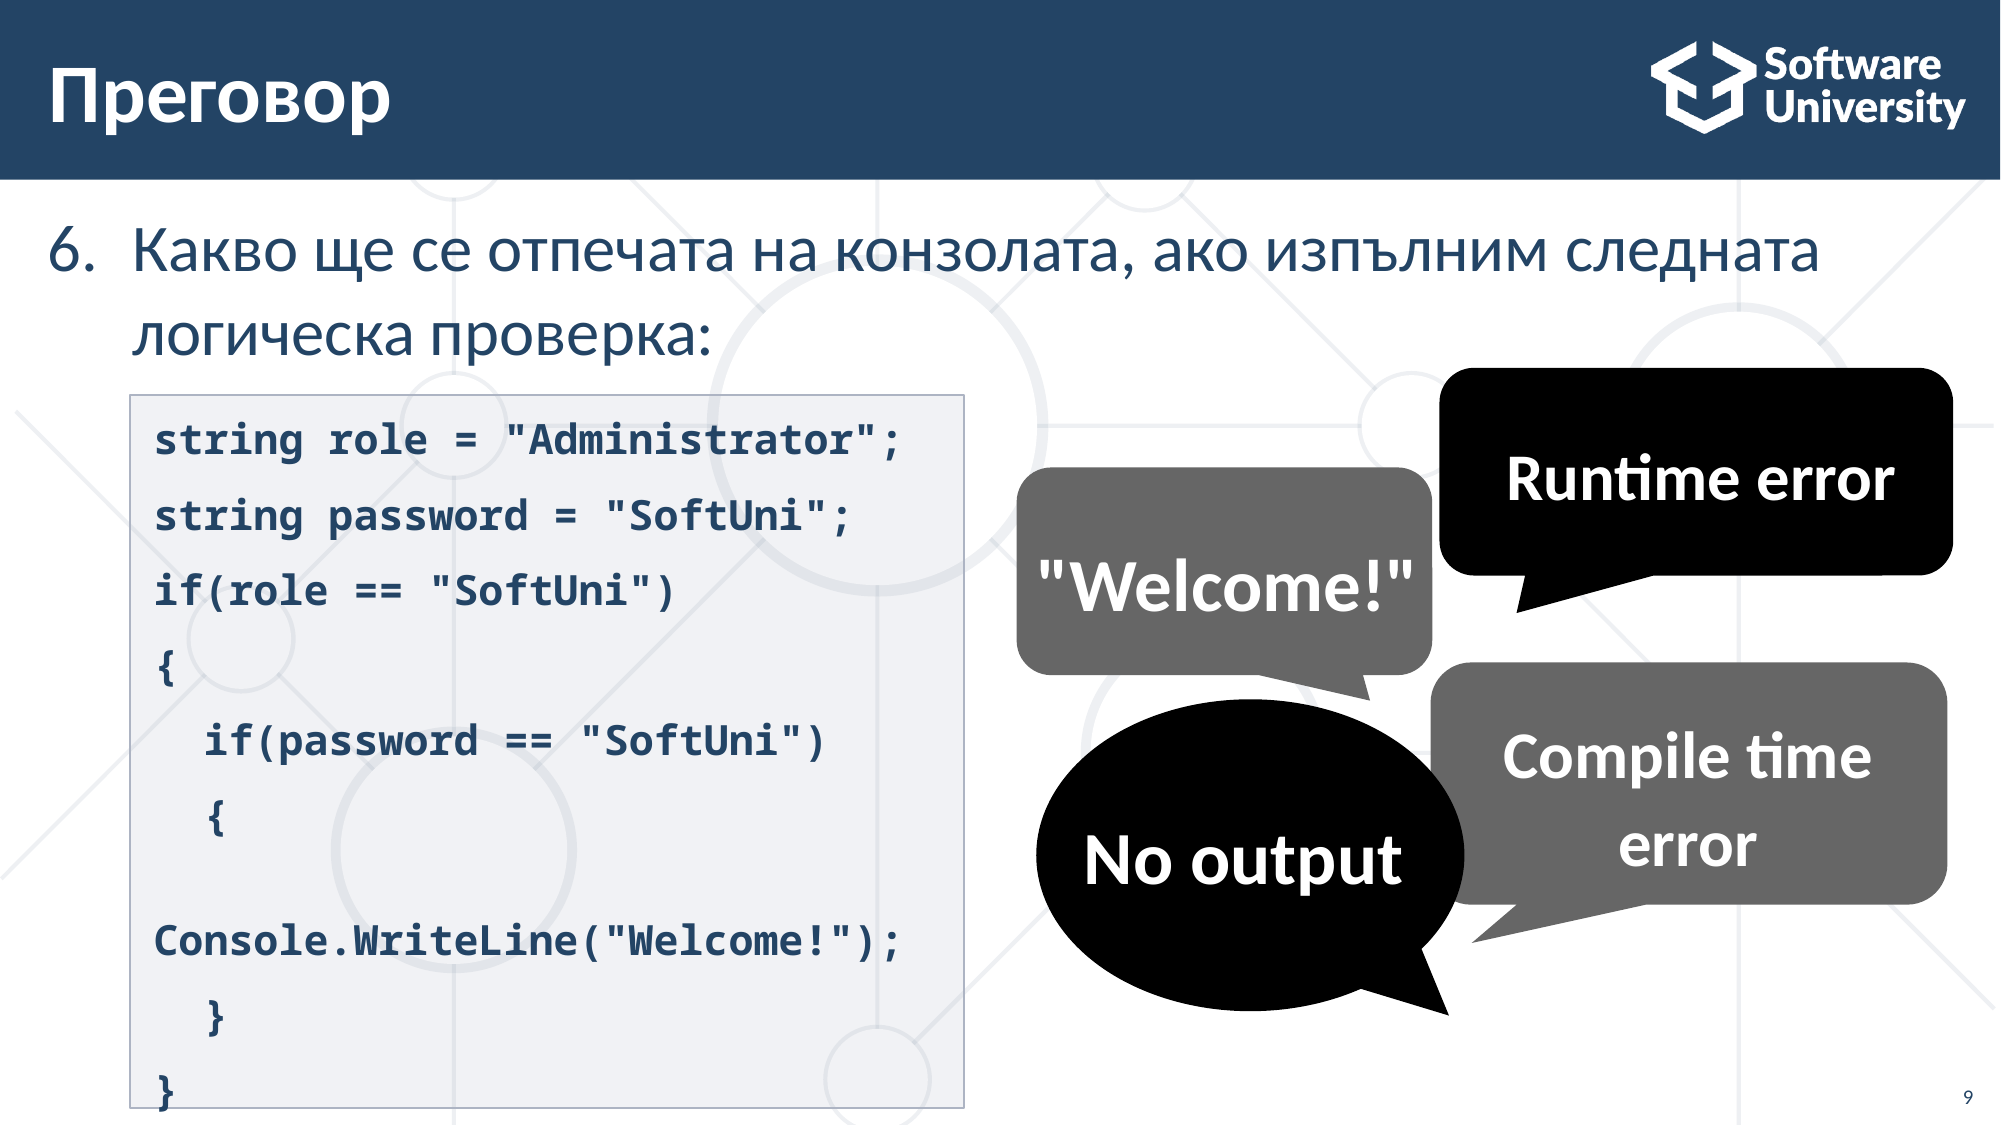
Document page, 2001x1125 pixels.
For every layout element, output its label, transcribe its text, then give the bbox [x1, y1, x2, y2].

picture [1651, 41, 1966, 134]
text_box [1439, 367, 2000, 576]
list Какво ще се отпечата на конзолата, ако изпълним следната логическа проверка: [30, 195, 1968, 1046]
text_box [984, 699, 1465, 1012]
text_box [1430, 662, 1948, 905]
list string role = "Administrator"; string password = "SoftUni"; if(role == "SoftUni") { if(password == "SoftUni") { Console.WriteLine("Welcome!"); } } [129, 395, 964, 1108]
text_box 8 [1927, 1067, 1989, 1116]
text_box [1001, 467, 1454, 676]
title Преговор [31, 16, 1625, 162]
